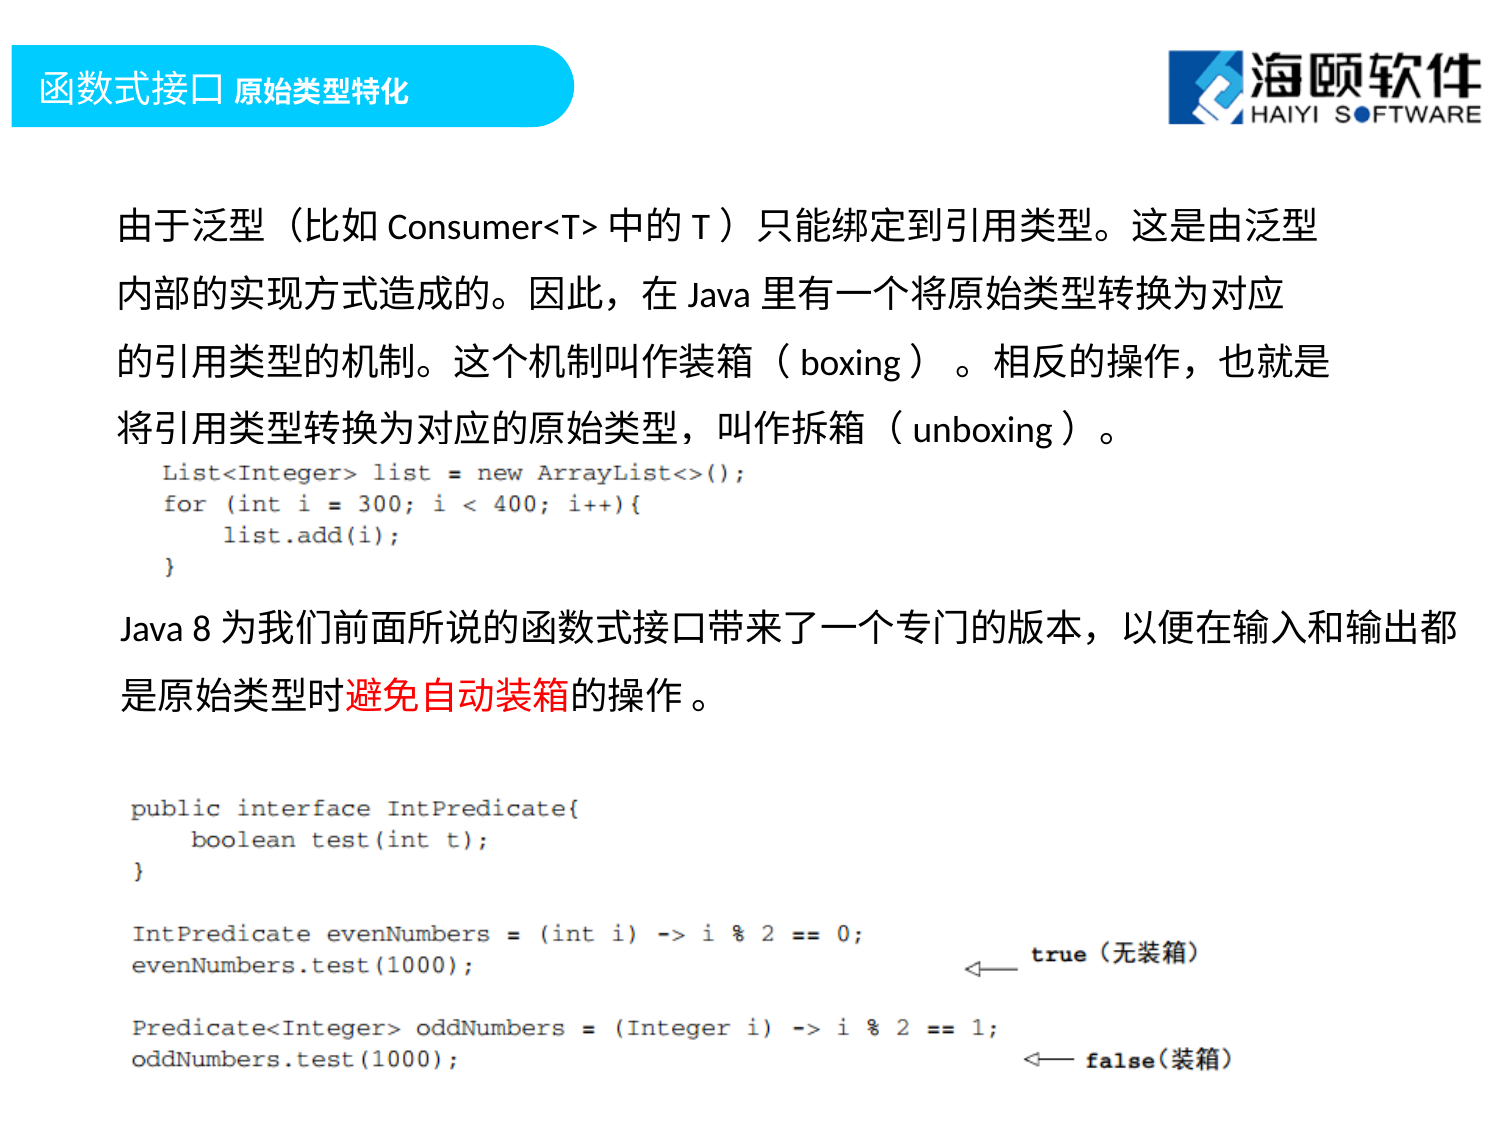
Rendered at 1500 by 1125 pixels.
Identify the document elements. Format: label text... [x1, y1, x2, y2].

picture [78, 444, 922, 586]
title 函数式接口 原始类型特化 [23, 21, 845, 153]
text_box 由于泛型（比如Consumer<T>中的T）只能绑定到引用类型。这是由泛型内部的实现方式造成的。因此，在Java里有一个将原始类型转换为对应 的引用类型的机制。这个机制叫作装箱（boxing） 。相反的操作，也就是将引用类型转换为对应的原始类型，叫作拆箱（unboxing）。 [101, 172, 1366, 458]
text_box Java 8为我们前面所说的函数式接口带来了一个专门的版本，以便在输入和输出都是原始类型时避免自动装箱的操作 。 [105, 574, 1487, 724]
picture [1167, 46, 1489, 129]
picture [80, 786, 1298, 1091]
